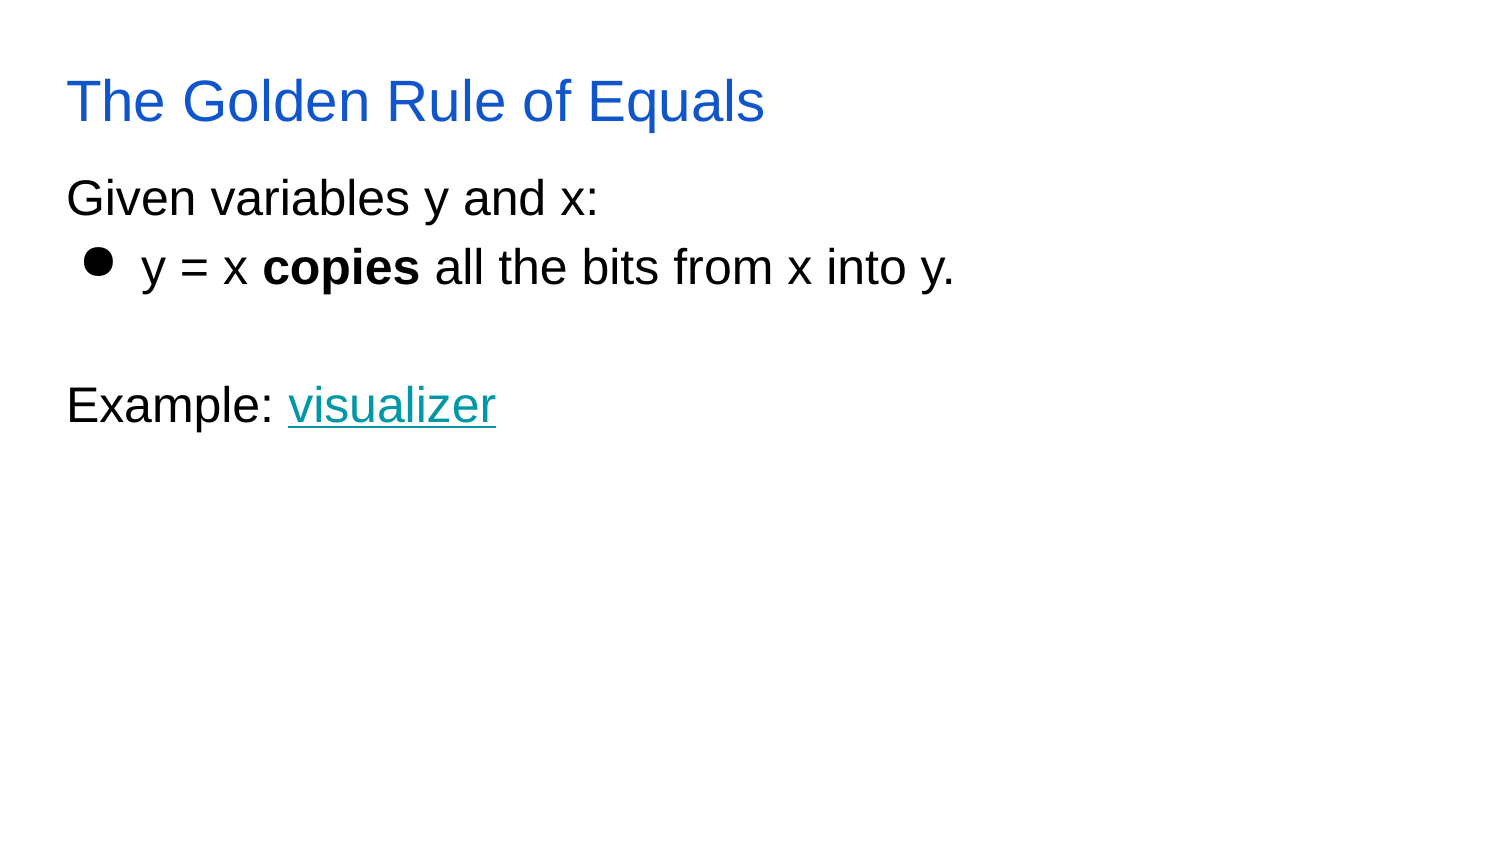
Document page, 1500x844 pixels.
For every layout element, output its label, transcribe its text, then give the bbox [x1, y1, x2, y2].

title The Golden Rule of Equals [51, 48, 1449, 141]
text_box Given variables y and x: y = x copies all the bits from x into y. Example: visualizer [51, 141, 1449, 540]
